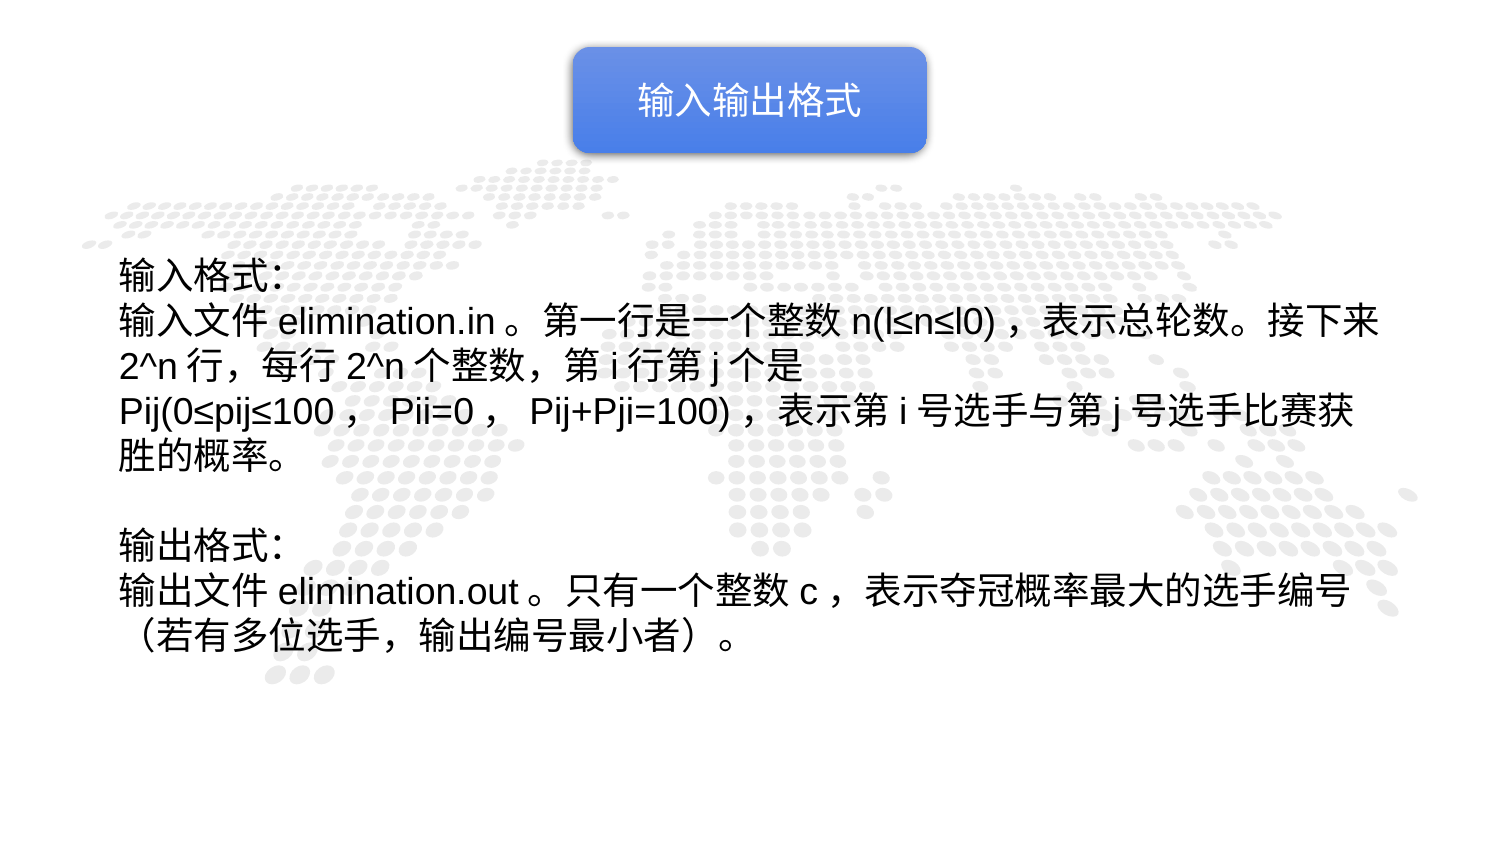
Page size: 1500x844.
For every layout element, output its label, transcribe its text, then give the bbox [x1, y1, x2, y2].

text_box 输入输出格式 [572, 46, 928, 154]
text_box 输入格式： 输入文件elimination.in。第一行是一个整数n(l≤n≤l0)，表示总轮数。接下来2^n行，每行2^n个整数，第i行第j个是Pij(0≤pij≤100，Pii=0，Pij+Pji=100)，表示第i号选手与第j号选手比赛获胜的概率。 输出格式： 输出文件elimination.out。只有一个整数c，表示夺冠概率最大的选手编号（若有多位选手，输出编号最小者）。 [104, 244, 1396, 665]
